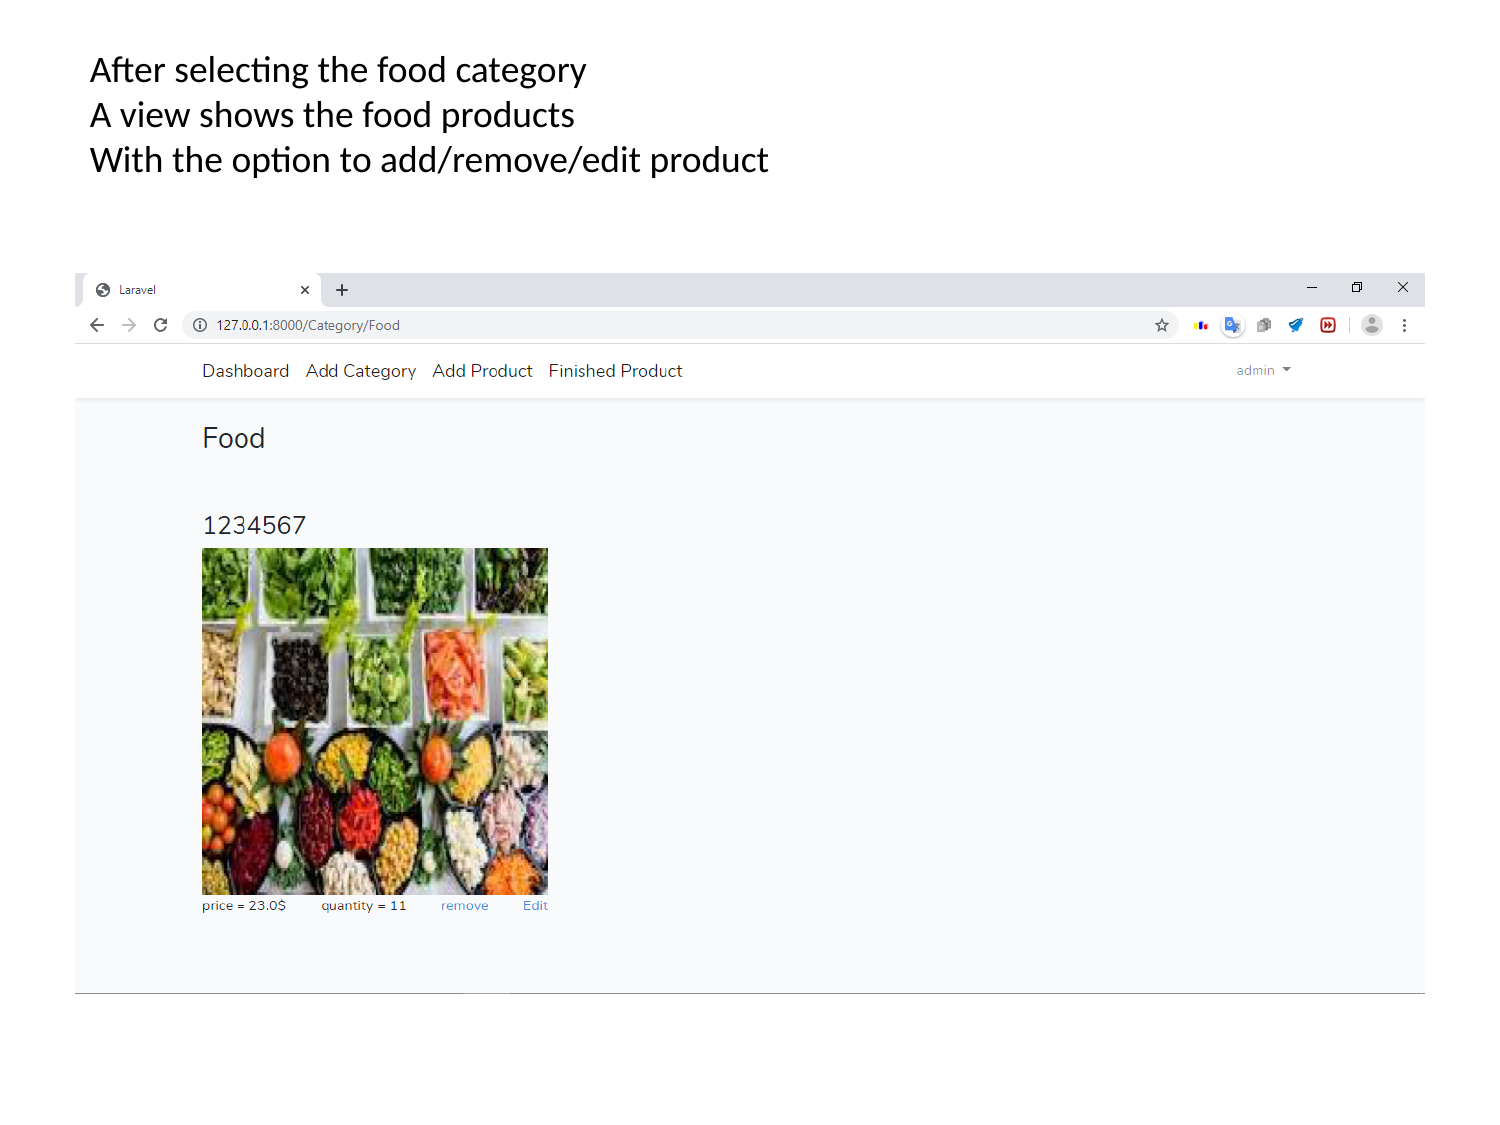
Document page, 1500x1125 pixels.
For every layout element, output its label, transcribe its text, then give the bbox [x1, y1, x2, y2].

text_box After selecting the food category A view shows the food products With the option to add/remove/edit product [75, 37, 1325, 188]
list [74, 273, 1426, 995]
